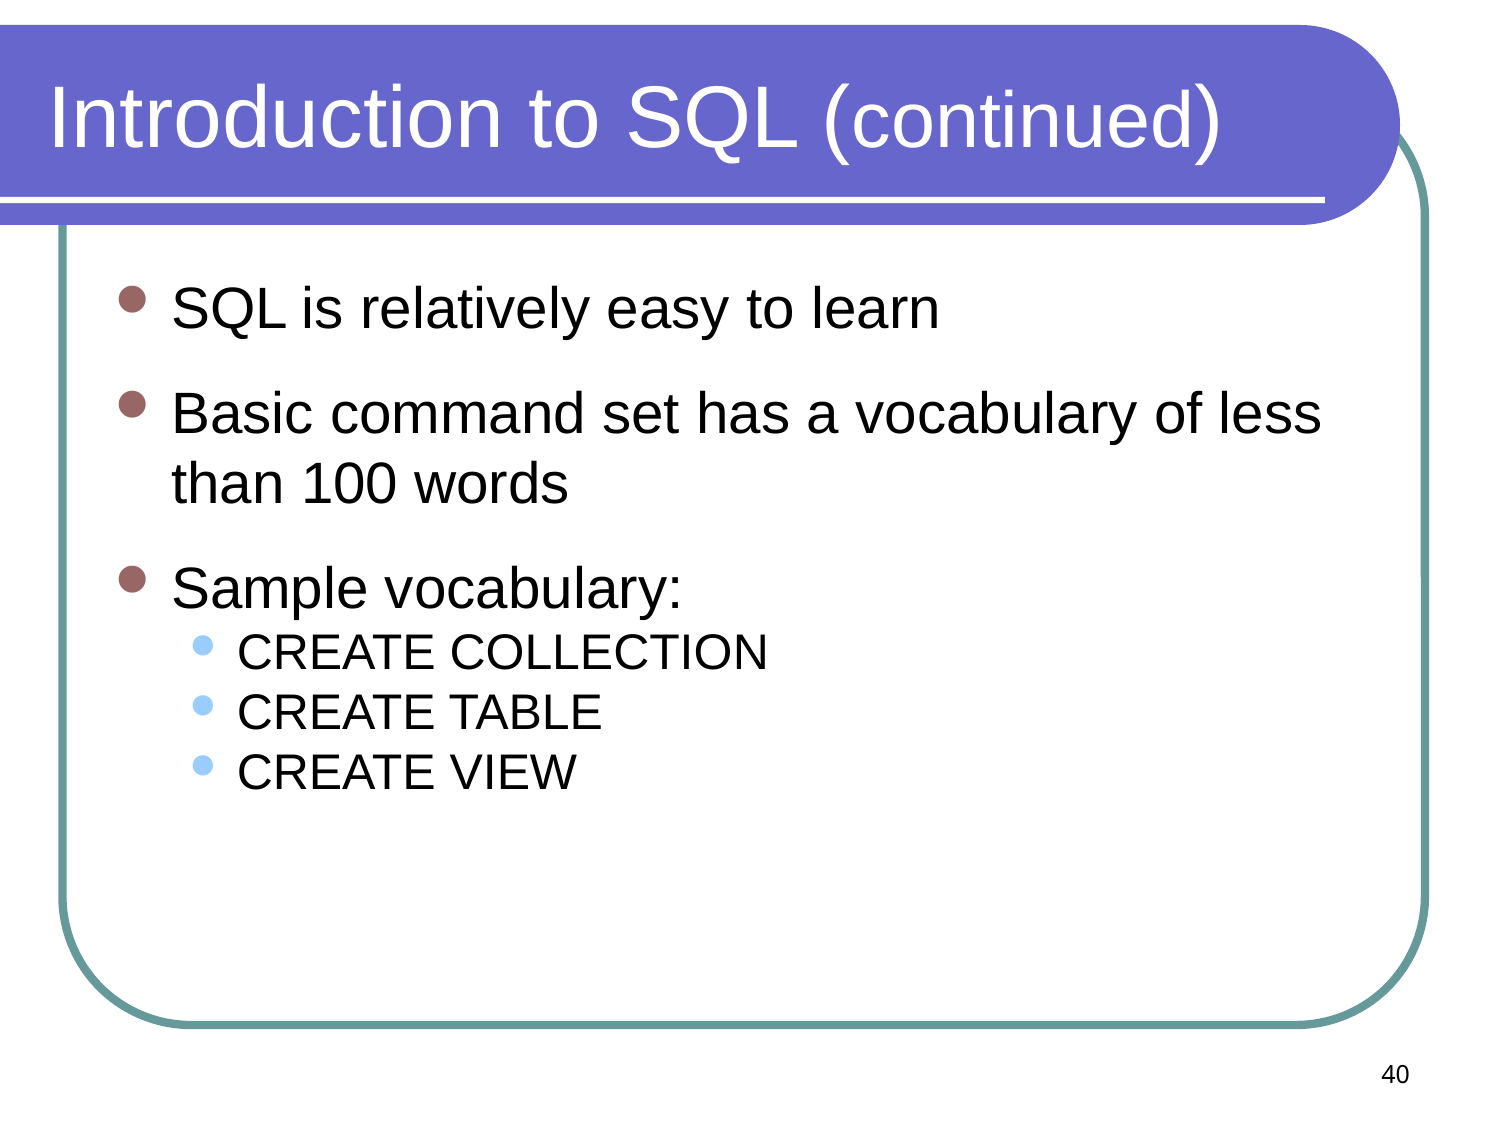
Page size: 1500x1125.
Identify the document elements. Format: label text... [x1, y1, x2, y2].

slide_number 40 [1074, 1025, 1425, 1100]
list SQL is relatively easy to learn Basic command set has a vocabulary of less than 100 words Sample vocabulary: CREATE COLLECTION CREATE TABLE CREATE VIEW [99, 262, 1400, 988]
title Introduction to SQL (continued) [32, 37, 1347, 188]
